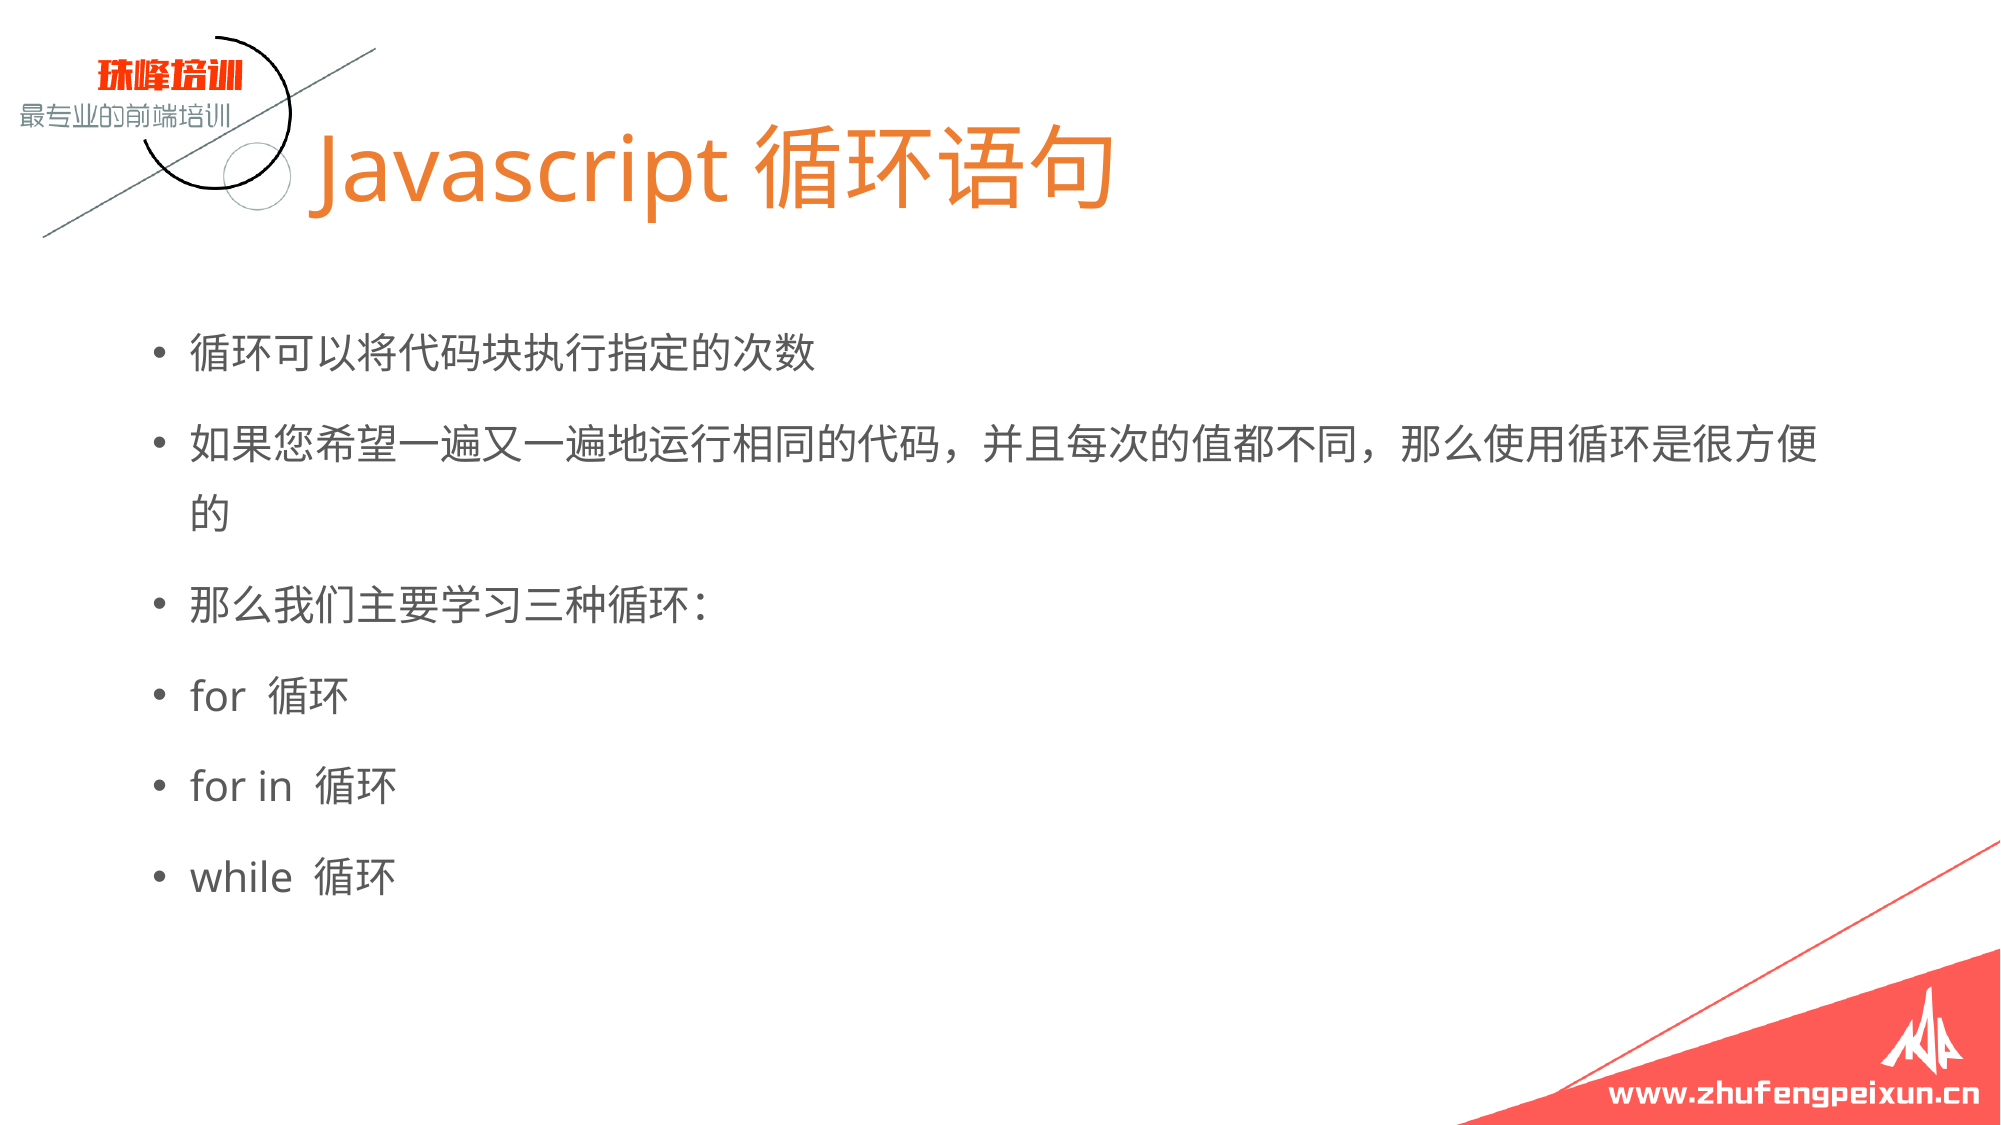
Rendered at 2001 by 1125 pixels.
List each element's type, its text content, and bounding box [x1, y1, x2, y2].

list 循环可以将代码块执行指定的次数 如果您希望一遍又一遍地运行相同的代码，并且每次的值都不同，那么使用循环是很方便的 那么我们主要学习三种循环： for 循环 for in 循环 while 循环 [137, 299, 1863, 1014]
picture [1437, 796, 2001, 1125]
picture [18, 36, 376, 238]
title Javascript循环语句 [302, 114, 1799, 248]
